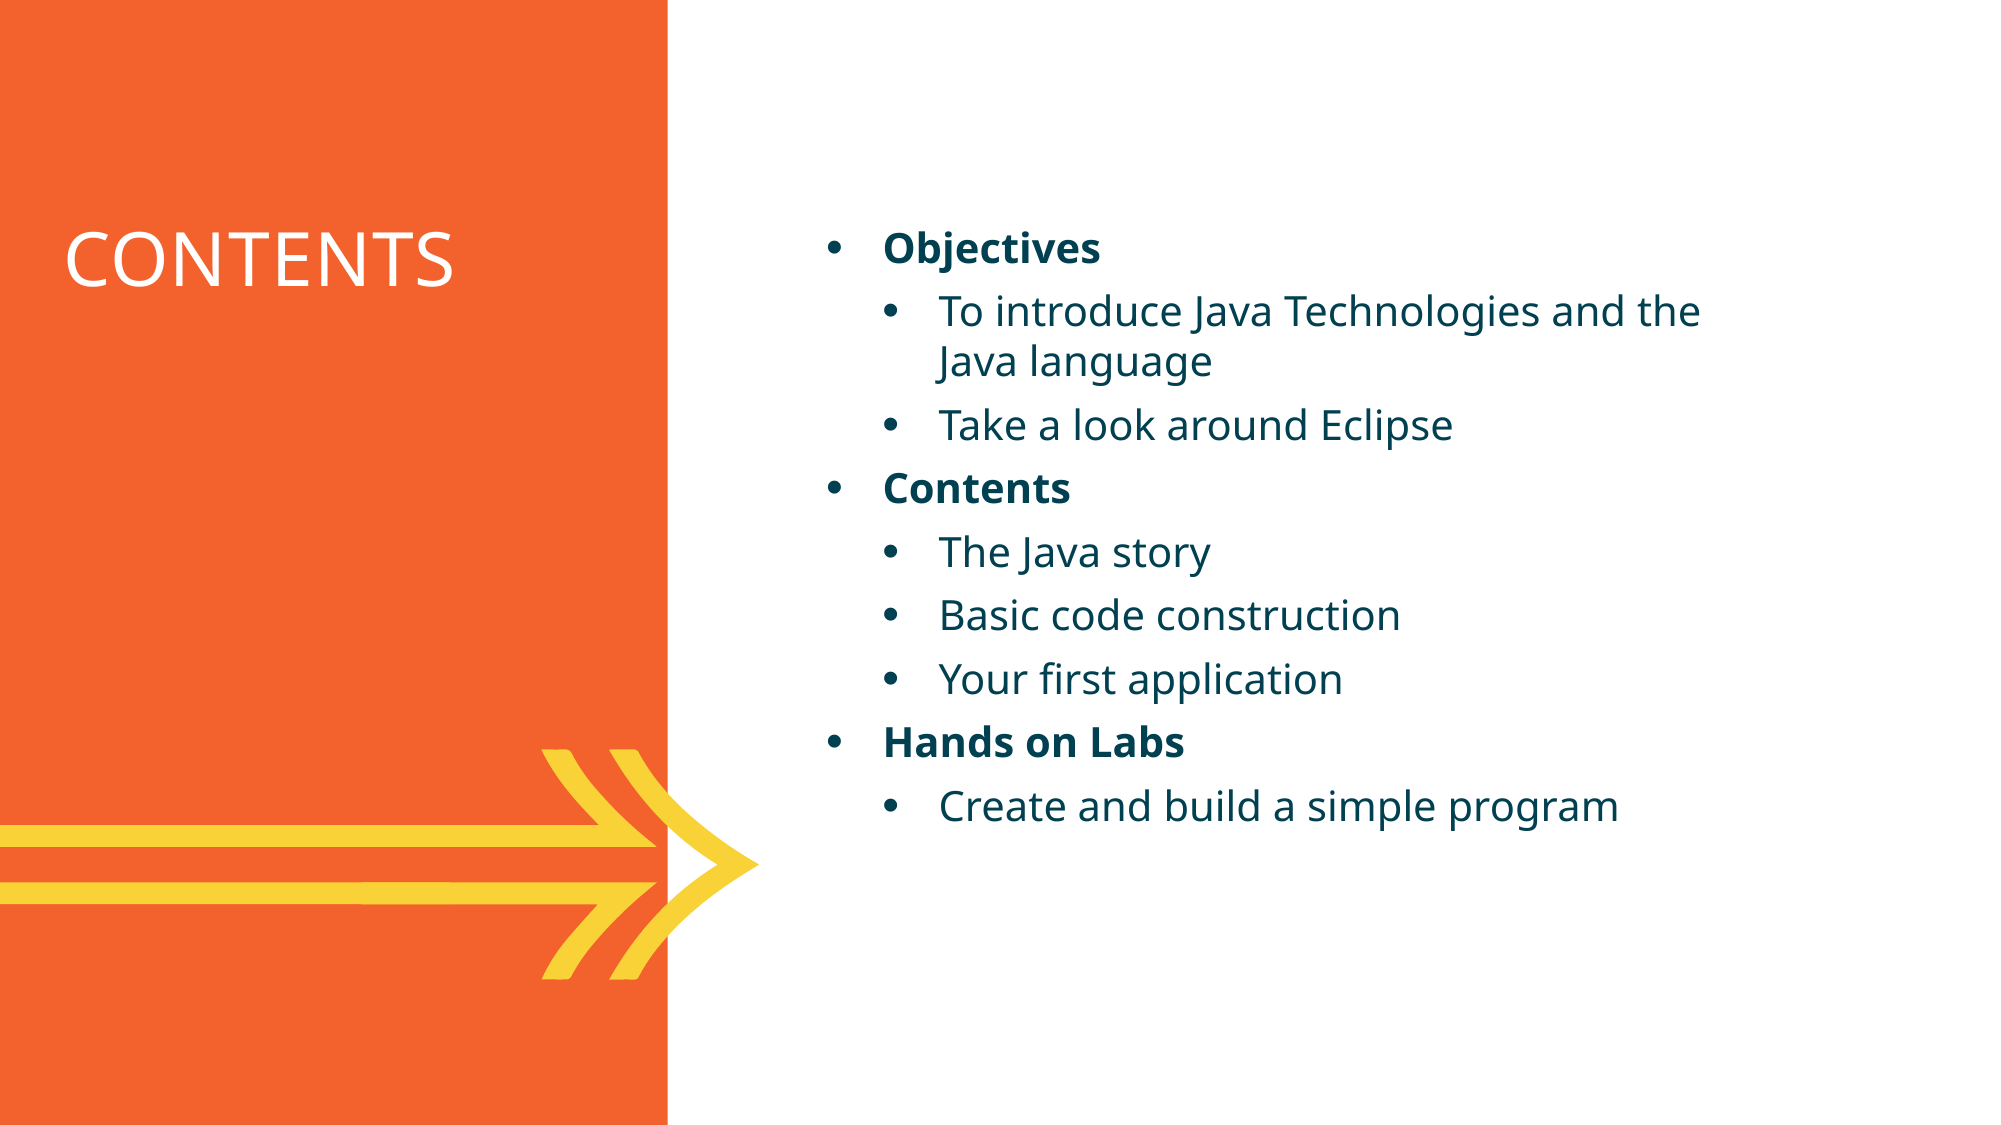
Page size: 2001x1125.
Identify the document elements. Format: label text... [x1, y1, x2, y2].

list Objectives To introduce Java Technologies and the Java language Take a look around Eclipse Contents The Java story Basic code construction Your first application Hands on Labs Create and build a simple program [826, 221, 1779, 894]
list Contents [63, 221, 628, 673]
